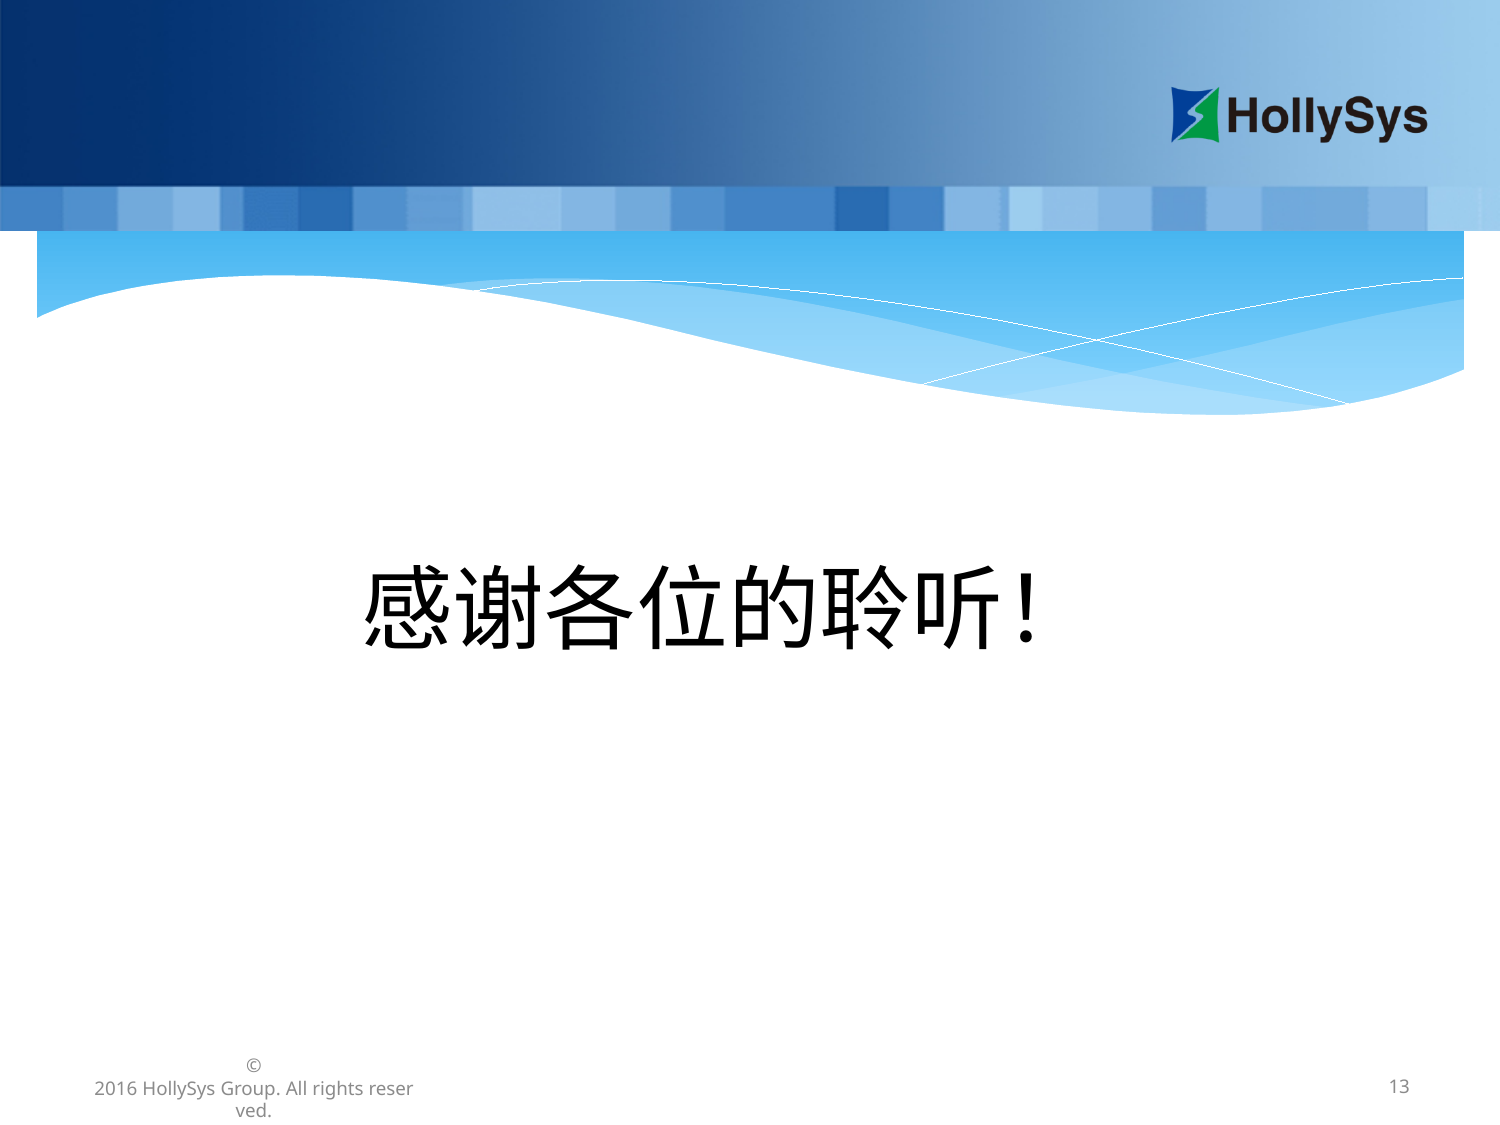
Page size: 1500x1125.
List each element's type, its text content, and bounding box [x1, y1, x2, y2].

slide_number 12 [1074, 1057, 1425, 1118]
footer © 2016 HollySys Group. All rights reserved. [76, 1057, 432, 1118]
title 感谢各位的聆听！ [53, 503, 1404, 709]
picture [0, 0, 1500, 231]
